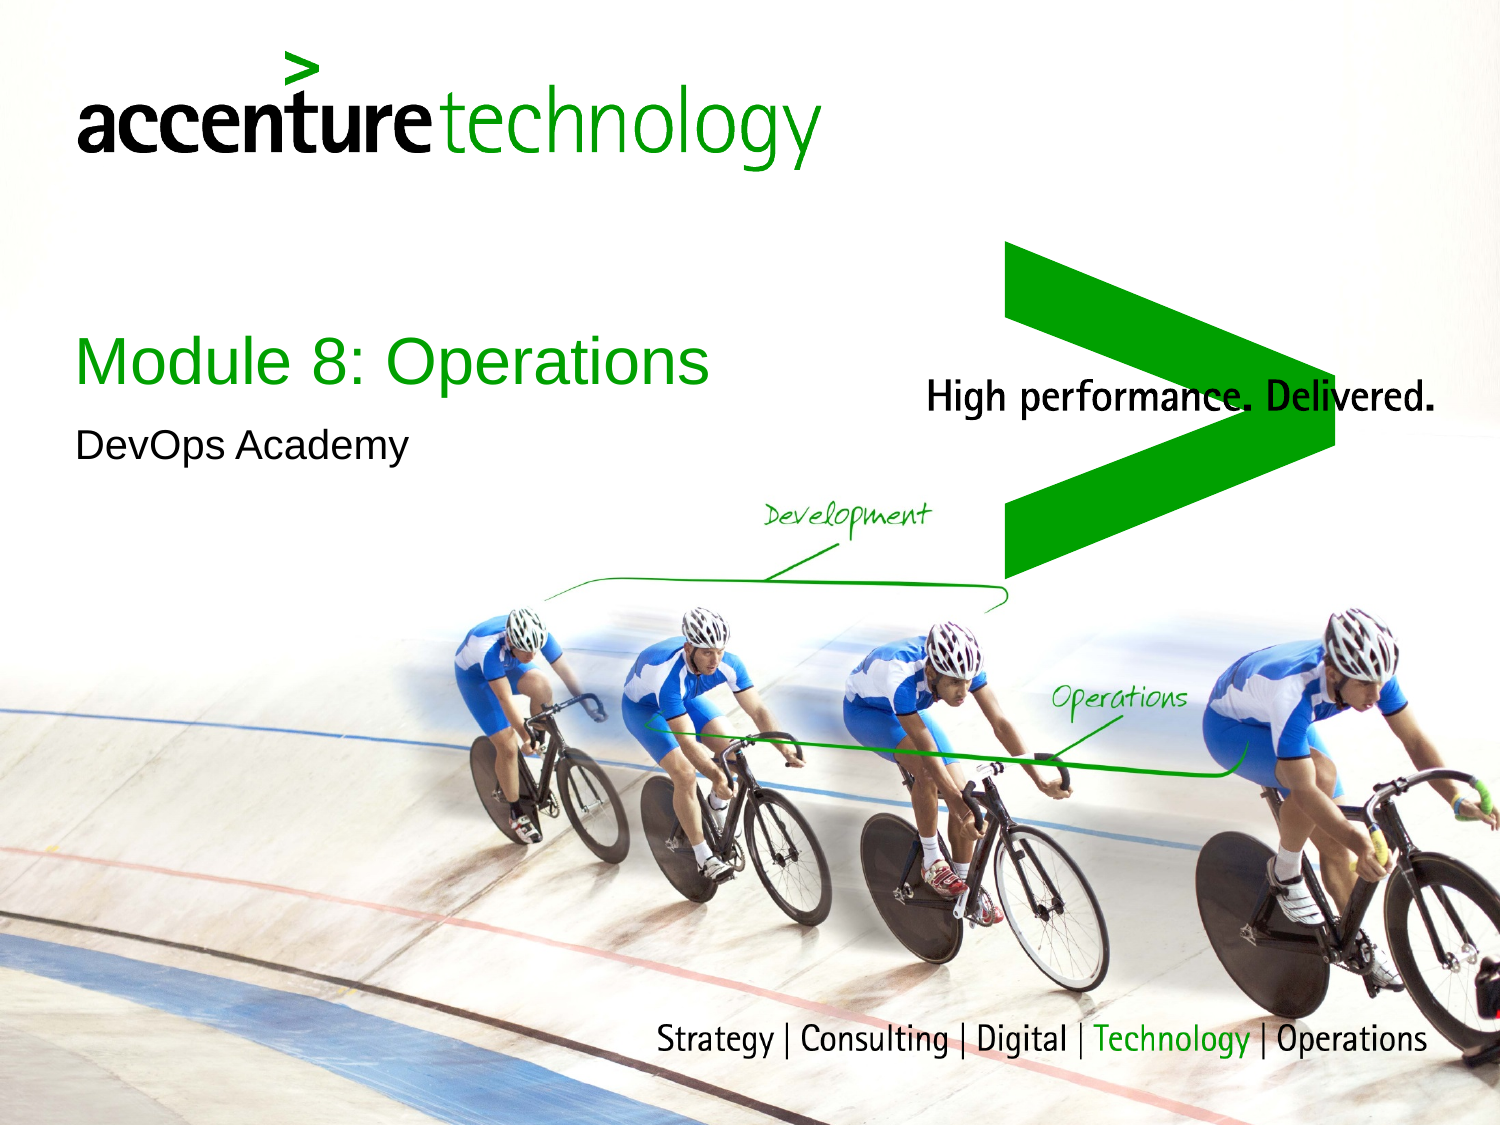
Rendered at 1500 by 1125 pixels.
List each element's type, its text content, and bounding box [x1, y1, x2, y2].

title Module 8: Operations [74, 235, 733, 399]
list DevOps Academy [74, 410, 733, 488]
picture [0, 0, 1500, 1125]
